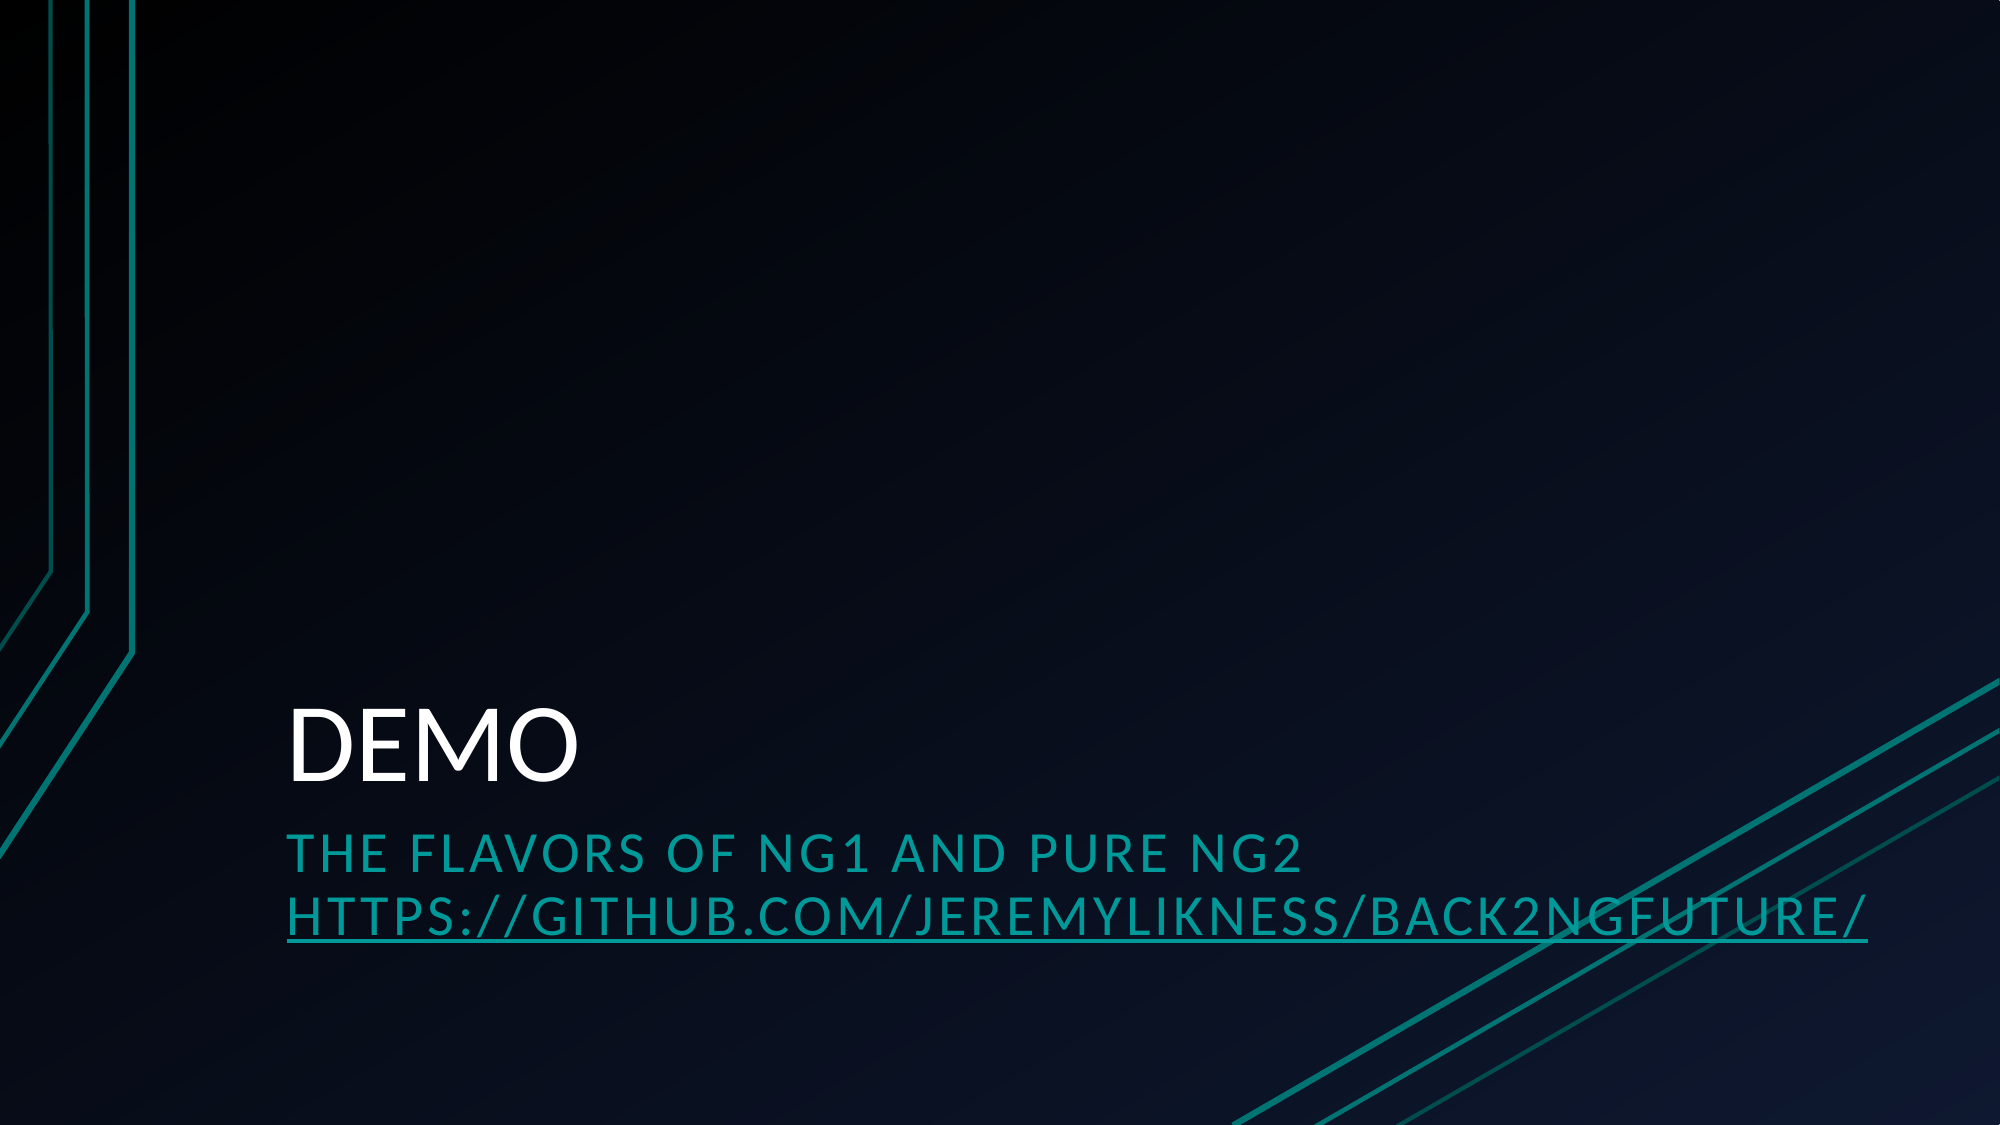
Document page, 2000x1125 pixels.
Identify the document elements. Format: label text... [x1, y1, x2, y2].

title DEMO [266, 362, 1733, 812]
list The Flavors of Ng1 and pure Ng2 https://github.com/JeremyLikness/Back2NgFuture/ [266, 812, 1963, 1013]
